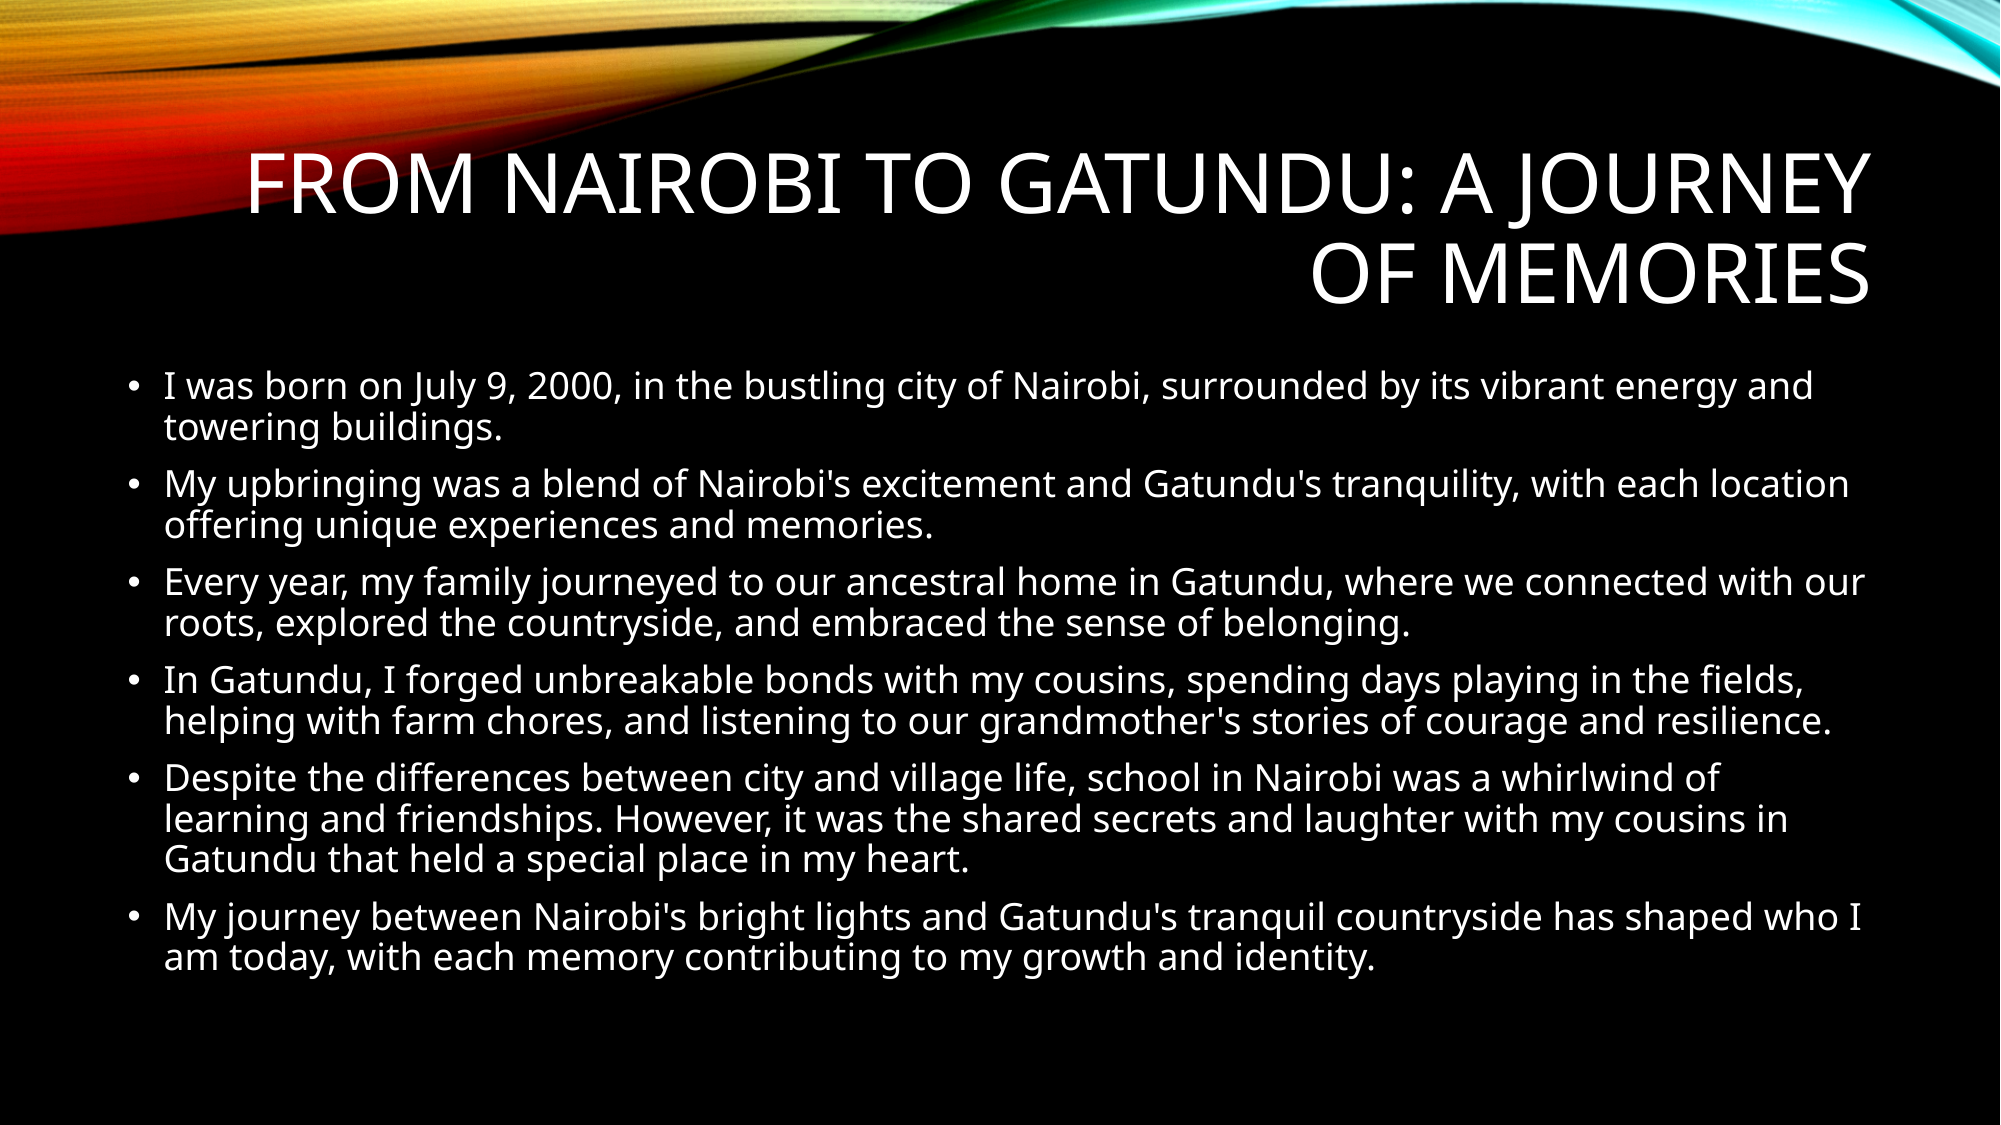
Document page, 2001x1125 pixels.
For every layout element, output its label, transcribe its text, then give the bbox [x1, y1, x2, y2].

picture [0, 0, 2000, 237]
title From Nairobi to Gatundu: A Journey of Memories [112, 125, 1888, 338]
list I was born on July 9, 2000, in the bustling city of Nairobi, surrounded by its vibrant energy and towering buildings. My upbringing was a blend of Nairobi's excitement and Gatundu's tranquility, with each location offering unique experiences and memories. Every year, my family journeyed to our ancestral home in Gatundu, where we connected with our roots, explored the countryside, and embraced the sense of belonging. In Gatundu, I forged unbreakable bonds with my cousins, spending days playing in the fields, helping with farm chores, and listening to our grandmother's stories of courage and resilience. Despite the differences between city and village life, school in Nairobi was a whirlwind of learning and friendships. However, it was the shared secrets and laughter with my cousins in Gatundu that held a special place in my heart. My journey between Nairobi's bright lights and Gatundu's tranquil countryside has shaped who I am today, with each memory contributing to my growth and identity. [112, 360, 1888, 1021]
